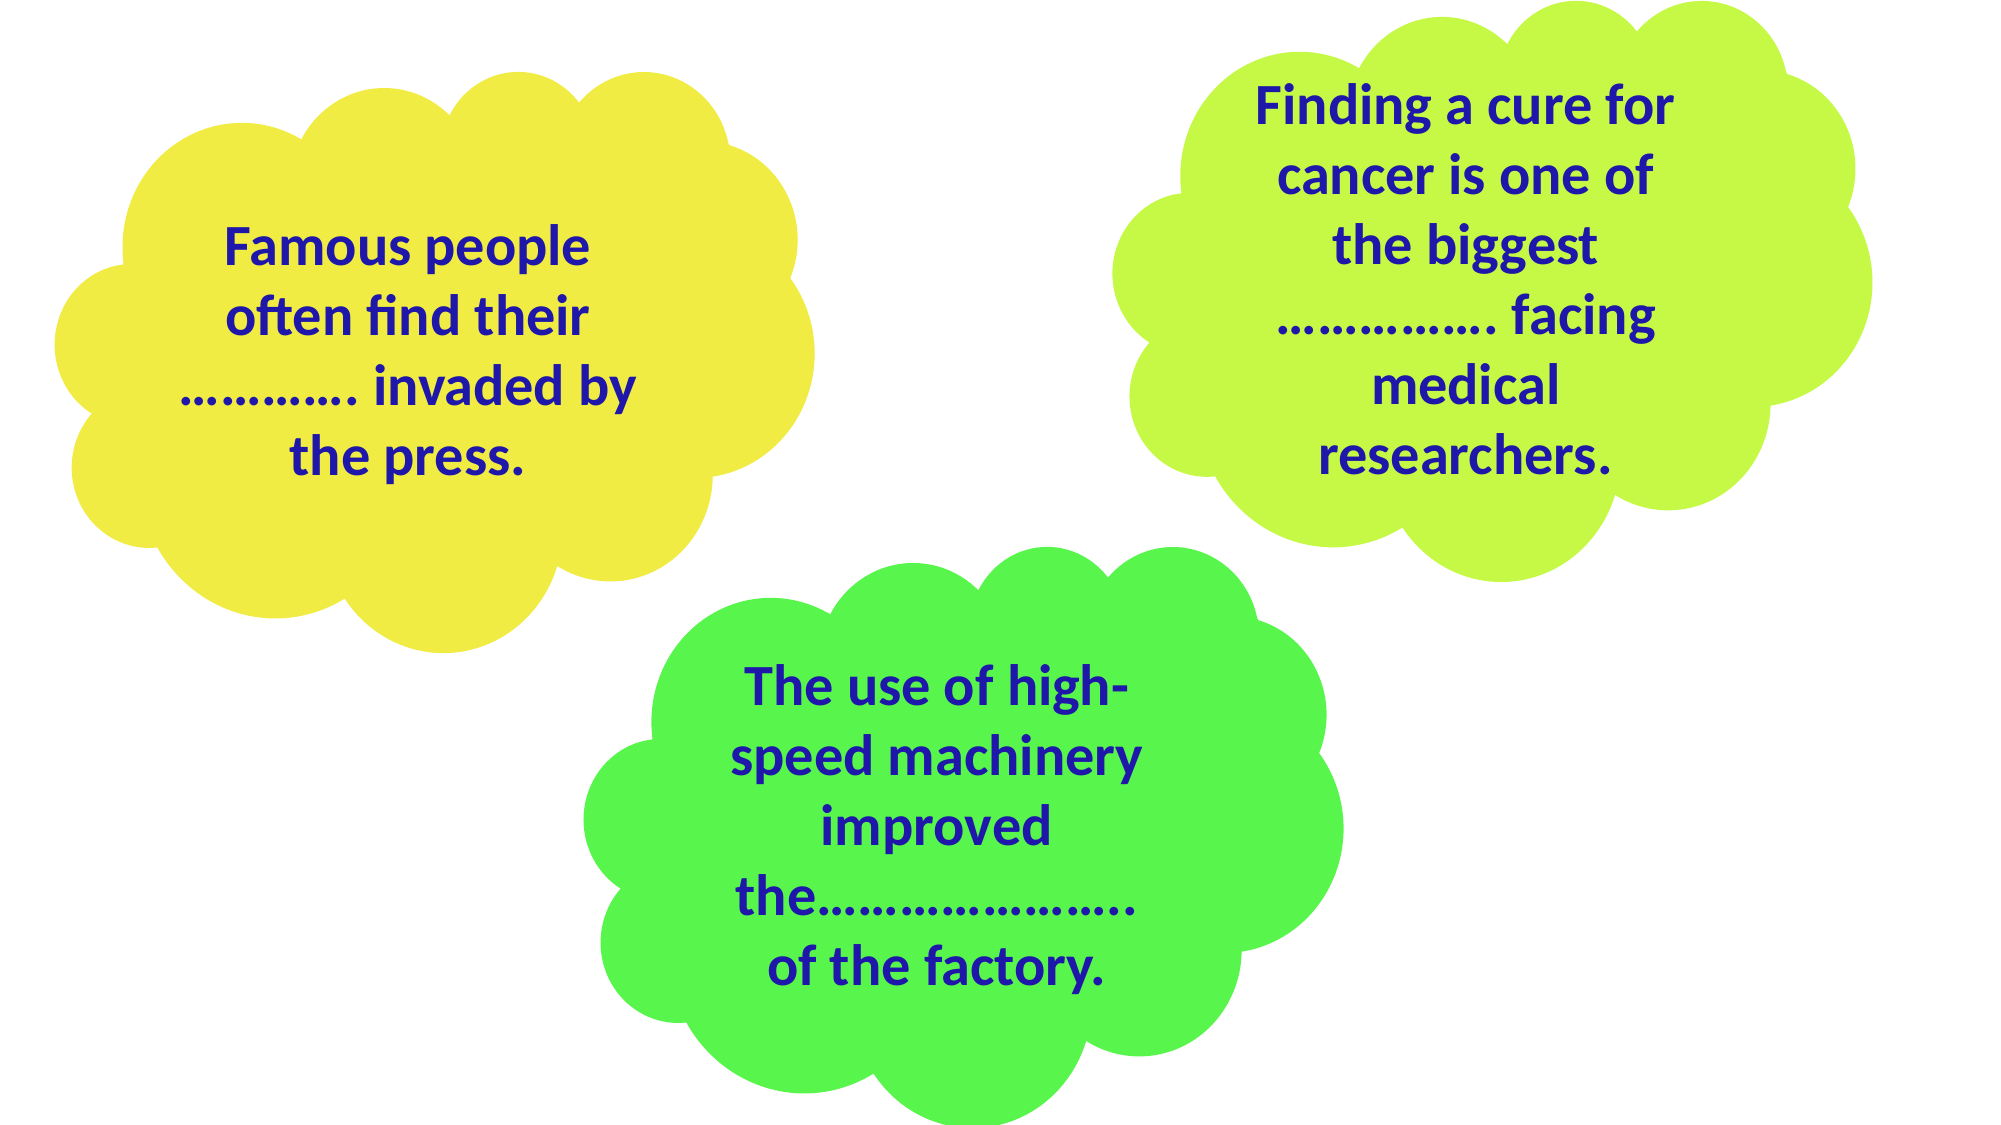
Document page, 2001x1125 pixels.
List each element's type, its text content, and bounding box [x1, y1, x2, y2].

text_box Finding a cure for cancer is one of the biggest ……………. facing medical researchers. [1112, 0, 1873, 583]
text_box Famous people often find their …………. invaded by the press. [54, 71, 815, 654]
text_box The use of high-speed machinery improved the………………….. of the factory. [583, 546, 1344, 1125]
